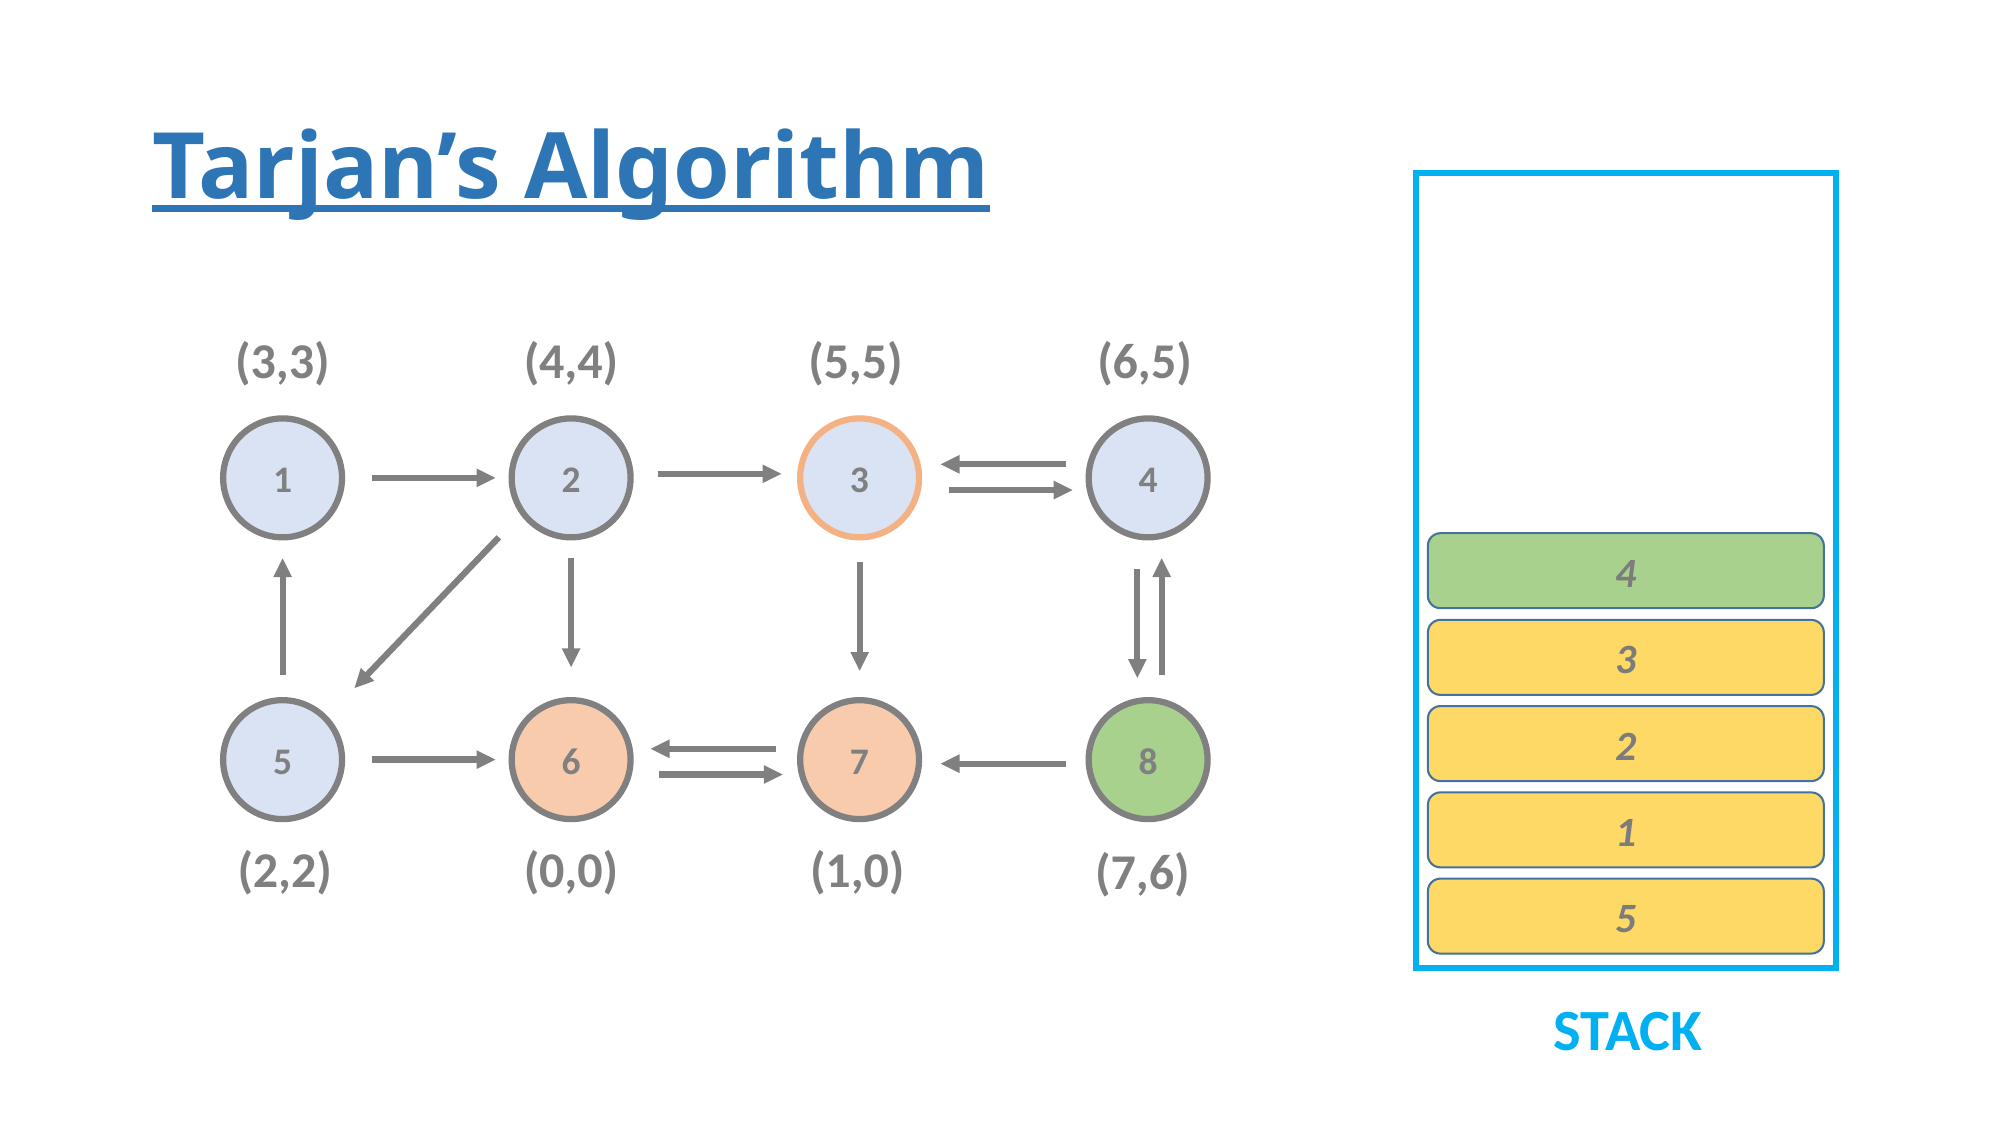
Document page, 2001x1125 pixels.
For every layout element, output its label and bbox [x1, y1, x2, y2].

text_box [1087, 417, 1209, 539]
text_box [222, 417, 344, 539]
text_box [510, 699, 632, 821]
text_box [222, 829, 348, 905]
text_box [220, 320, 345, 396]
text_box [799, 699, 921, 821]
text_box [1415, 172, 1837, 969]
text_box [354, 537, 499, 689]
text_box [793, 320, 918, 396]
text_box [795, 829, 920, 905]
text_box [510, 417, 632, 539]
text_box [1087, 699, 1209, 821]
title [137, 59, 1863, 278]
text_box [222, 699, 344, 821]
text_box [508, 829, 634, 905]
text_box [1080, 831, 1205, 907]
text_box [799, 417, 921, 539]
text_box [1082, 320, 1207, 396]
text_box [1459, 984, 1796, 1070]
text_box [508, 320, 634, 396]
